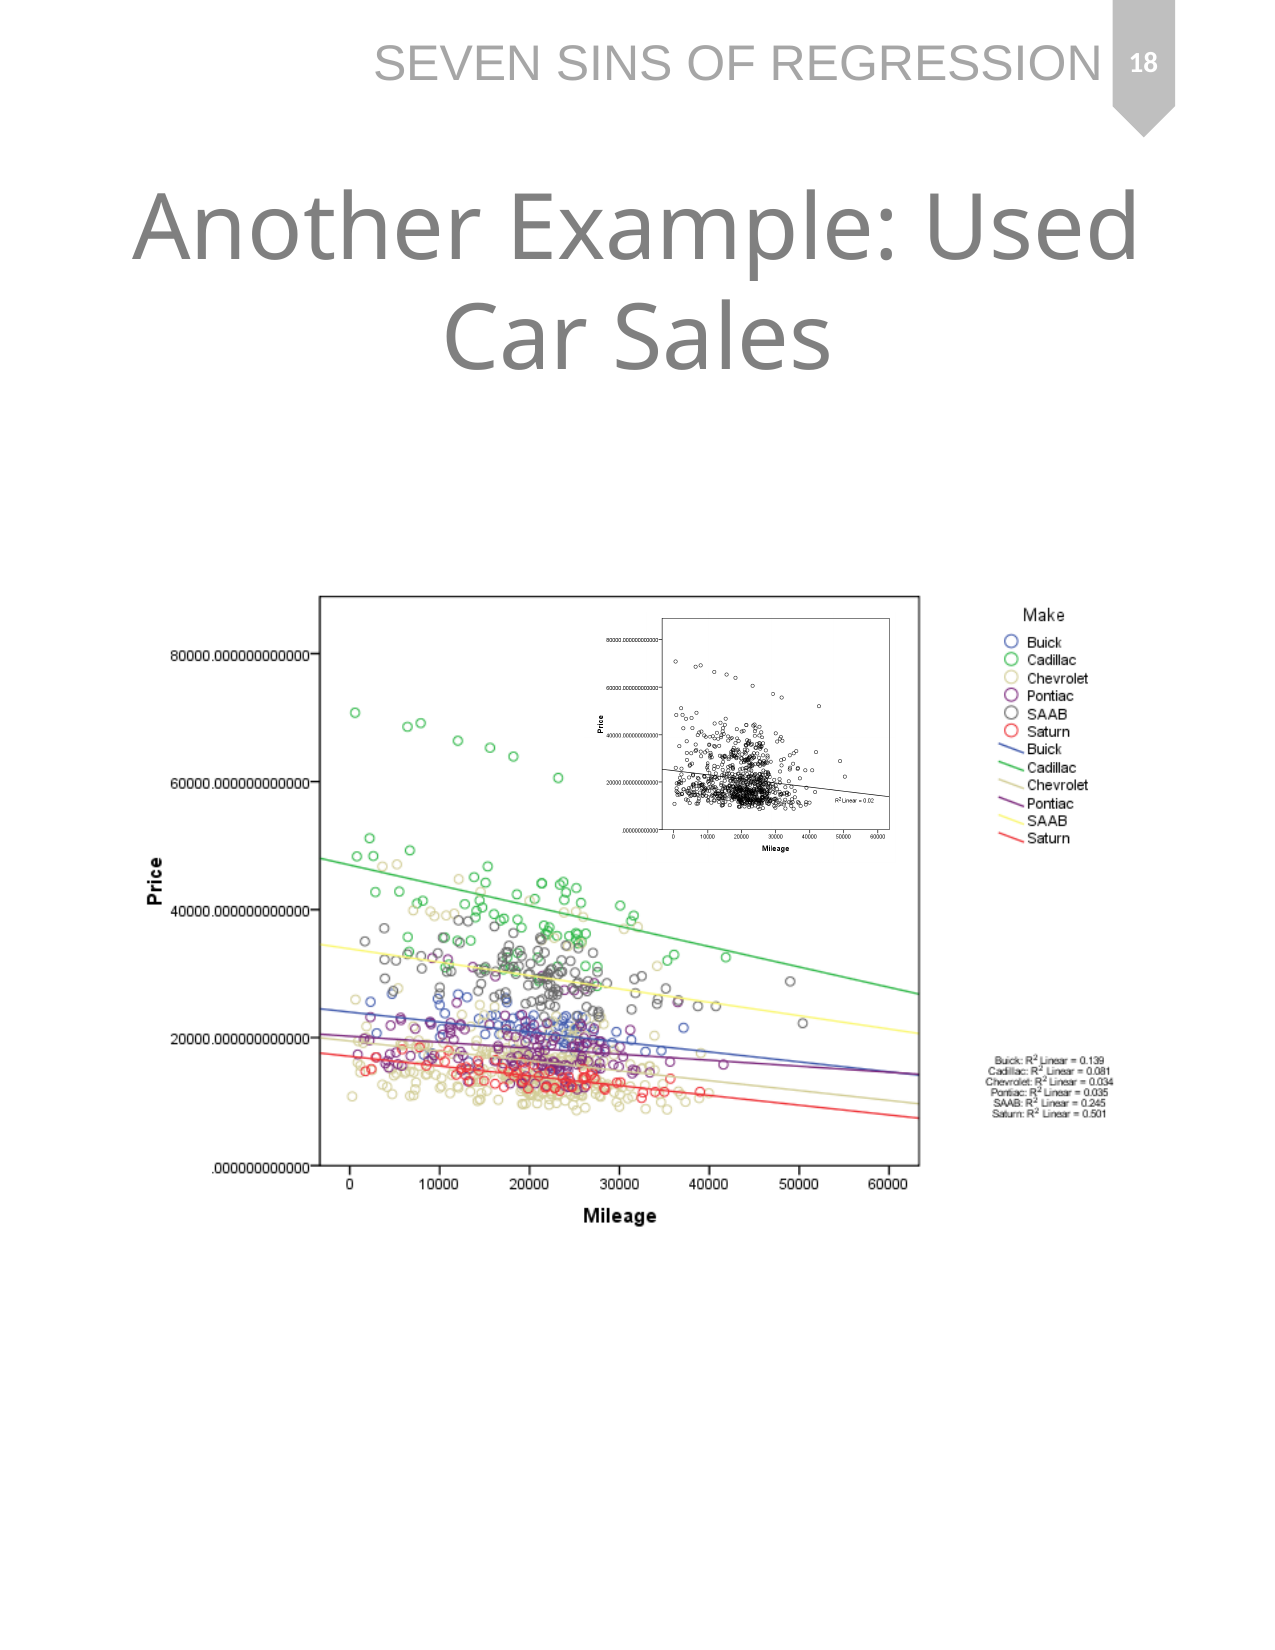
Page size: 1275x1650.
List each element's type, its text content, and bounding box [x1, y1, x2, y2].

slide_number 18 [1093, 17, 1194, 105]
picture [105, 580, 1193, 1256]
title Another Example: Used Car Sales [63, 140, 1212, 415]
